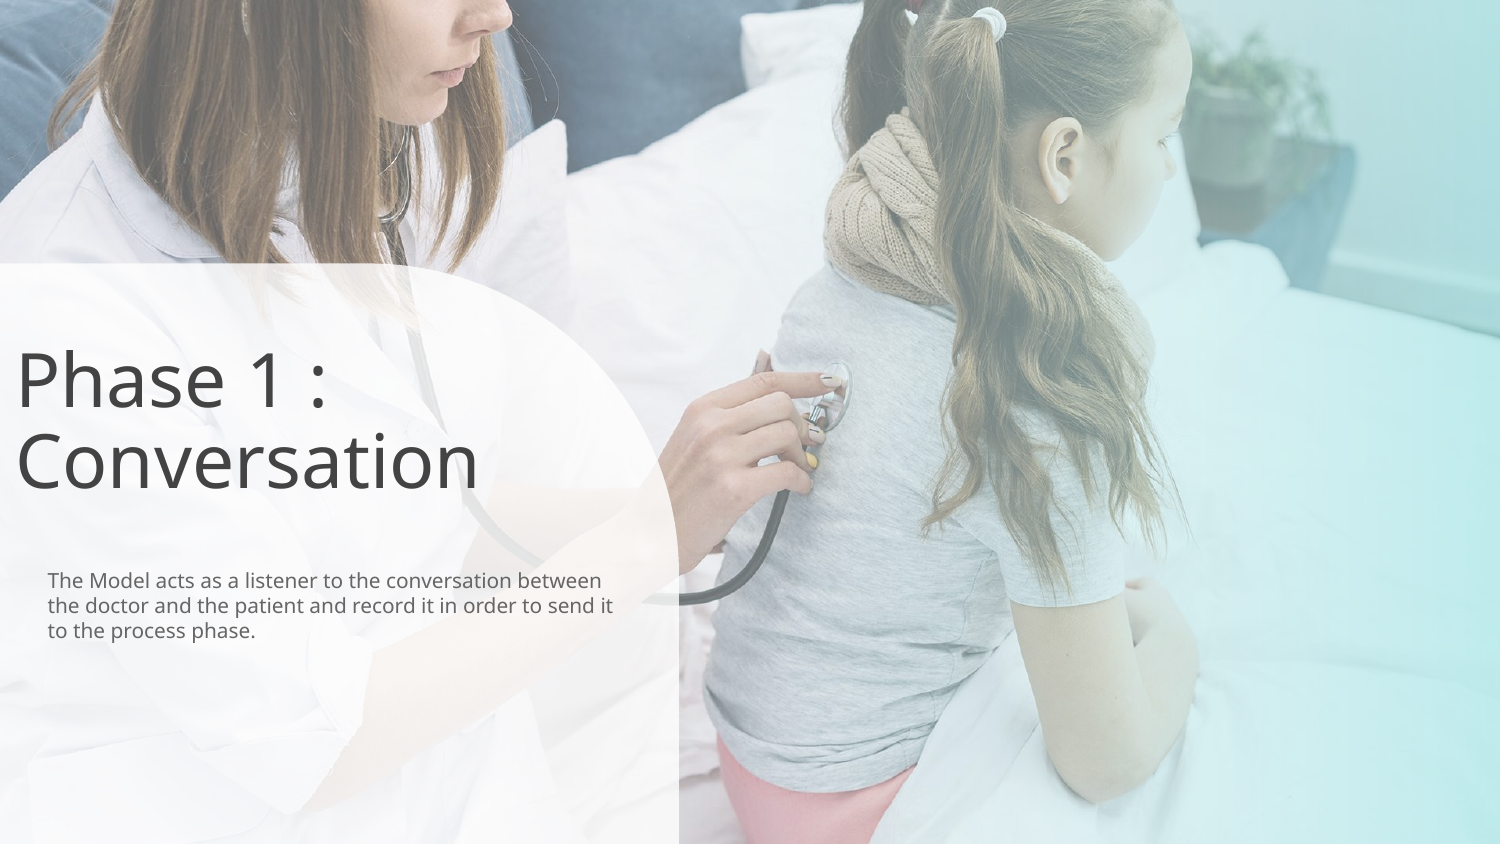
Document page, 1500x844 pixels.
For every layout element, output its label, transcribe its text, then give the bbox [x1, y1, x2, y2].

title Phase 1 : Conversation [0, 241, 758, 513]
subtitle The Model acts as a listener to the conversation between the doctor and the patient and record it in order to send it to the process phase. [32, 553, 644, 675]
